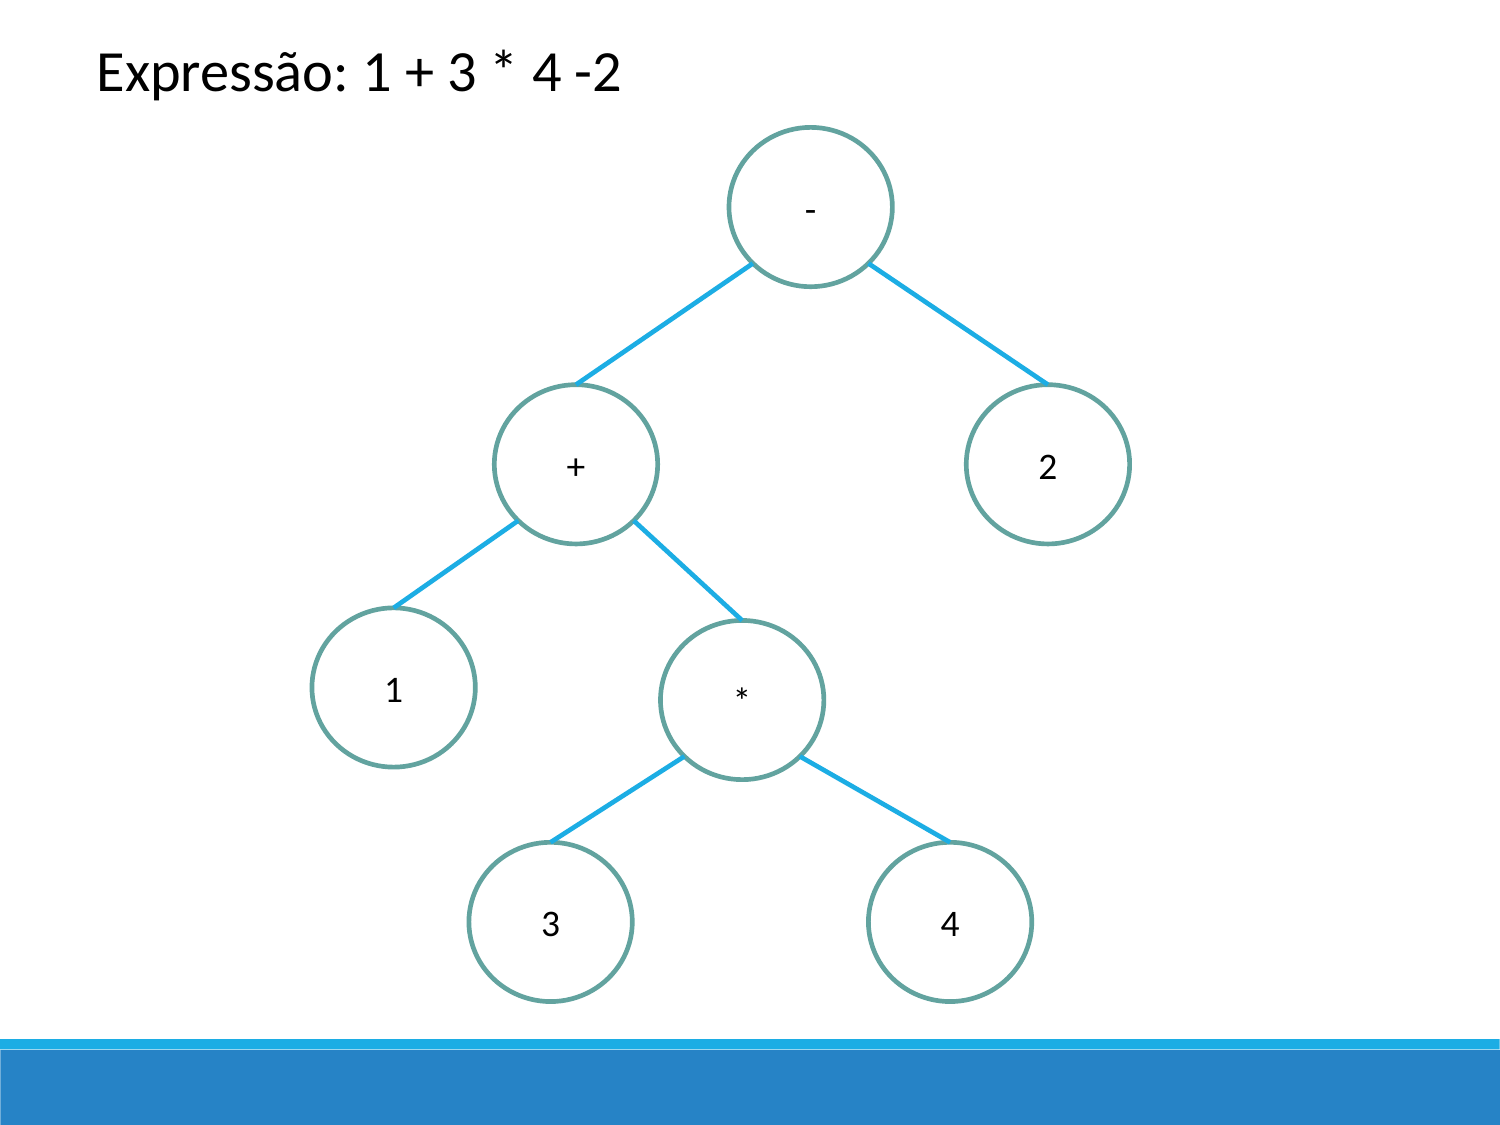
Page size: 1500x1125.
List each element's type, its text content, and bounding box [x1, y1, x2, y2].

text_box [550, 755, 685, 843]
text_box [799, 755, 951, 843]
text_box 2 [964, 383, 1131, 546]
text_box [393, 520, 519, 609]
text_box 4 [867, 841, 1034, 1003]
text_box * [659, 619, 826, 781]
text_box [575, 262, 754, 386]
text_box Expressão: 1 + 3 * 4 -2 [82, 25, 647, 111]
text_box + [492, 383, 659, 546]
text_box - [727, 126, 894, 289]
text_box 1 [310, 606, 477, 769]
text_box 3 [467, 841, 634, 1003]
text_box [633, 520, 743, 621]
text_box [867, 262, 1049, 386]
